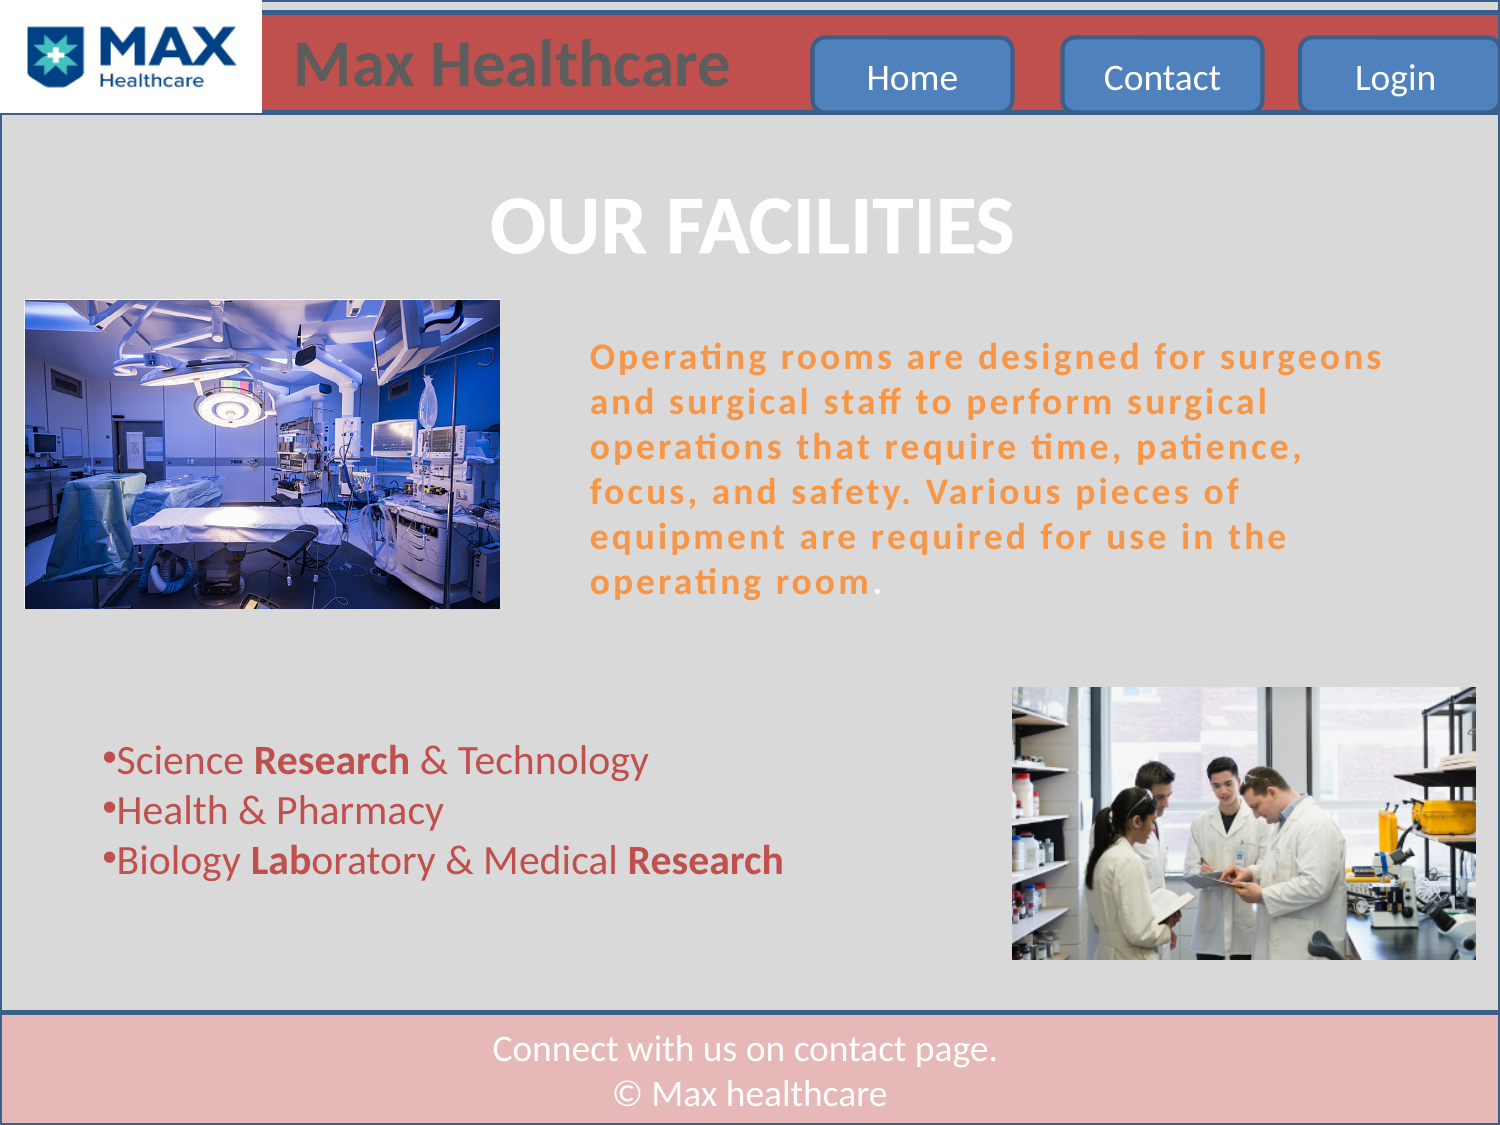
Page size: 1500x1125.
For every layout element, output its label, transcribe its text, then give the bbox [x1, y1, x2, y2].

picture [24, 299, 501, 609]
text_box Login [1297, 35, 1500, 115]
text_box Operating rooms are designed for surgeons and surgical staff to perform surgical operations that require time, patience, focus, and safety. Various pieces of equipment are required for use in the operating room. [575, 324, 1425, 610]
text_box Home [810, 35, 1015, 115]
text_box Science Research & Technology Health & Pharmacy Biology Laboratory & Medical Research [87, 725, 938, 890]
text_box [0, 115, 1500, 1010]
picture [0, 0, 262, 113]
text_box [265, 10, 1500, 115]
picture [1012, 687, 1476, 960]
text_box Contact [1060, 35, 1265, 115]
text_box [263, 0, 1500, 10]
text_box Connect with us on contact page. © Max healthcare [0, 1010, 1500, 1125]
text_box Max Healthcare [275, 12, 750, 108]
text_box OUR FACILITIES [474, 162, 1050, 278]
